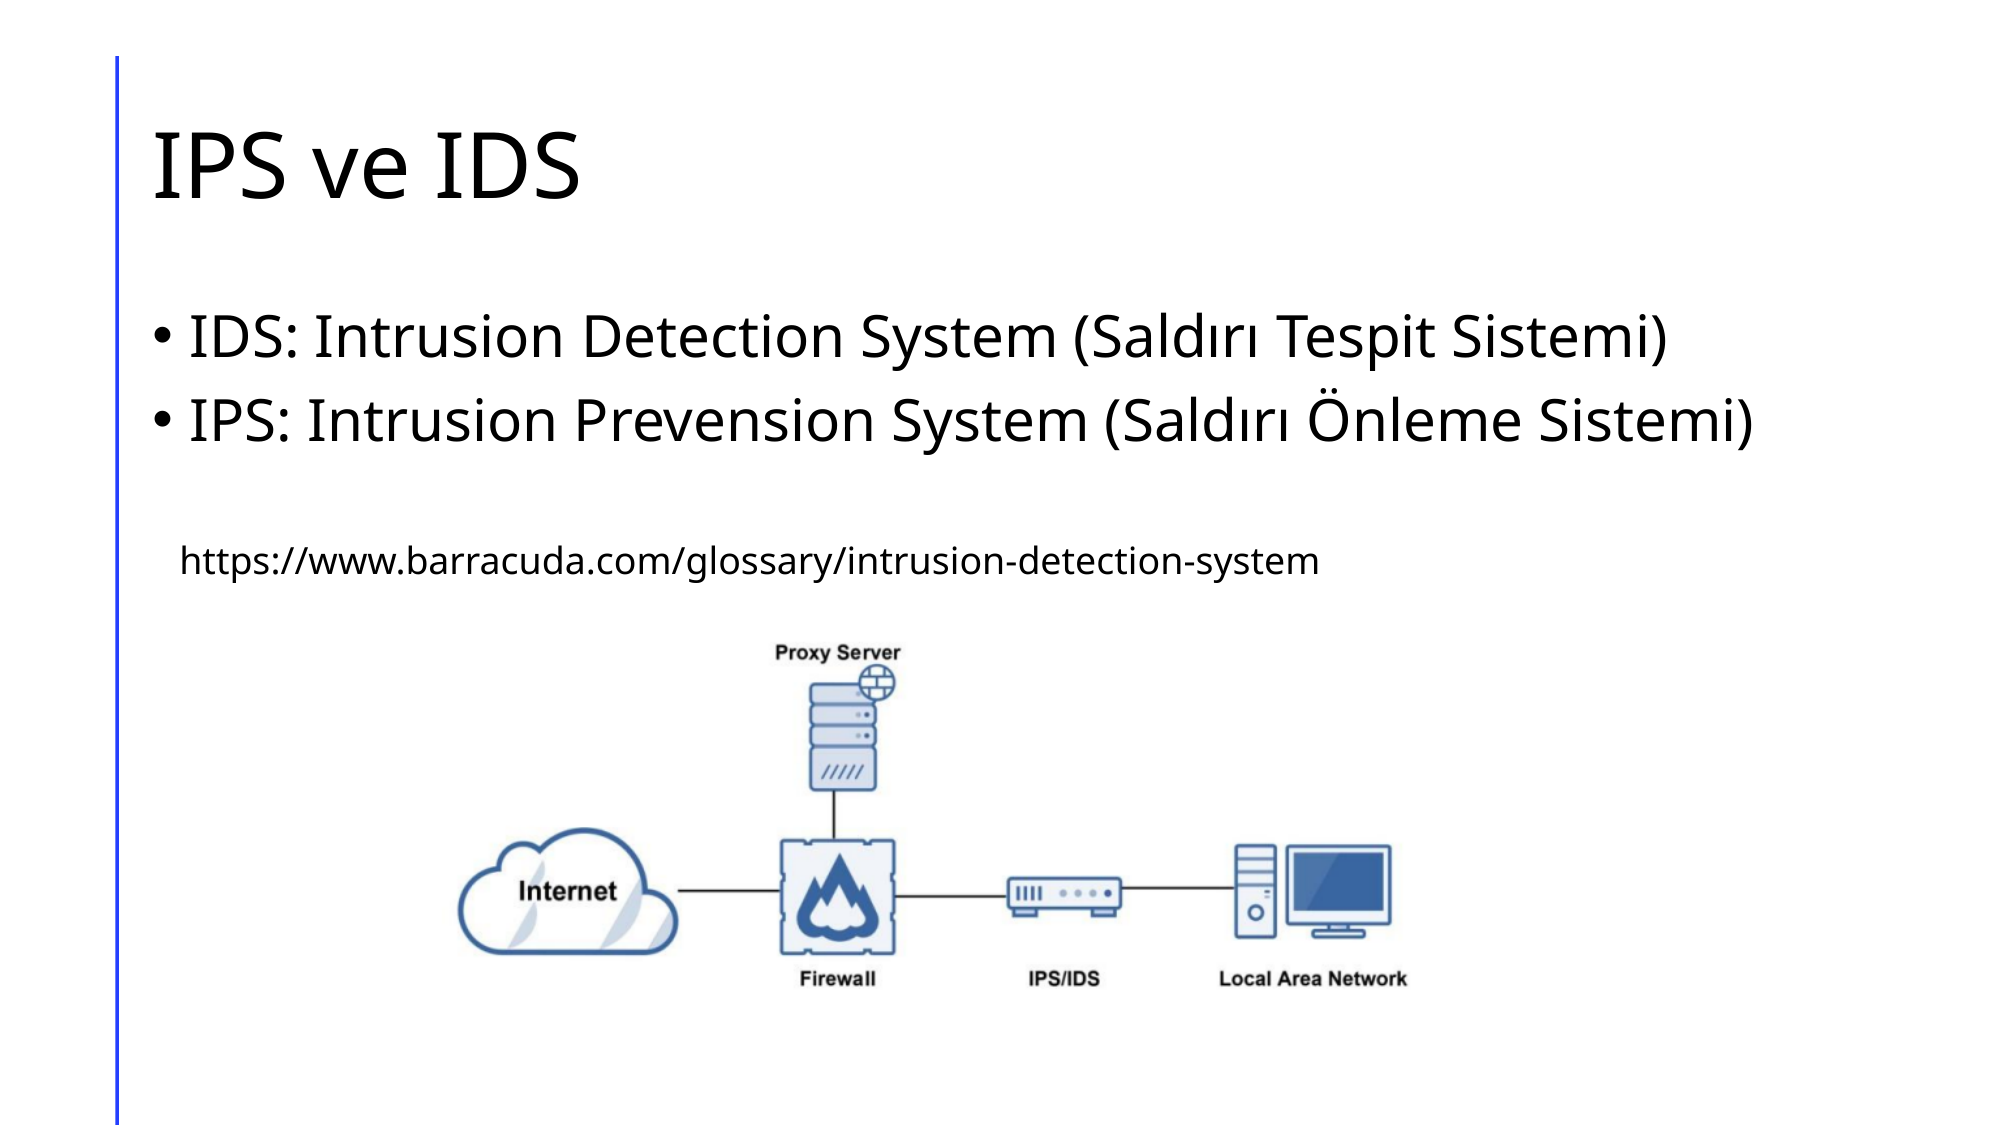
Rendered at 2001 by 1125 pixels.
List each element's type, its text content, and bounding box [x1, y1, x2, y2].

title IPS ve IDS [137, 59, 1863, 278]
list IDS: Intrusion Detection System (Saldırı Tespit Sistemi) IPS: Intrusion Prevension System (Saldırı Önleme Sistemi) [137, 299, 1863, 508]
picture [433, 612, 1457, 1044]
text_box https://www.barracuda.com/glossary/intrusion-detection-system [164, 529, 1507, 590]
